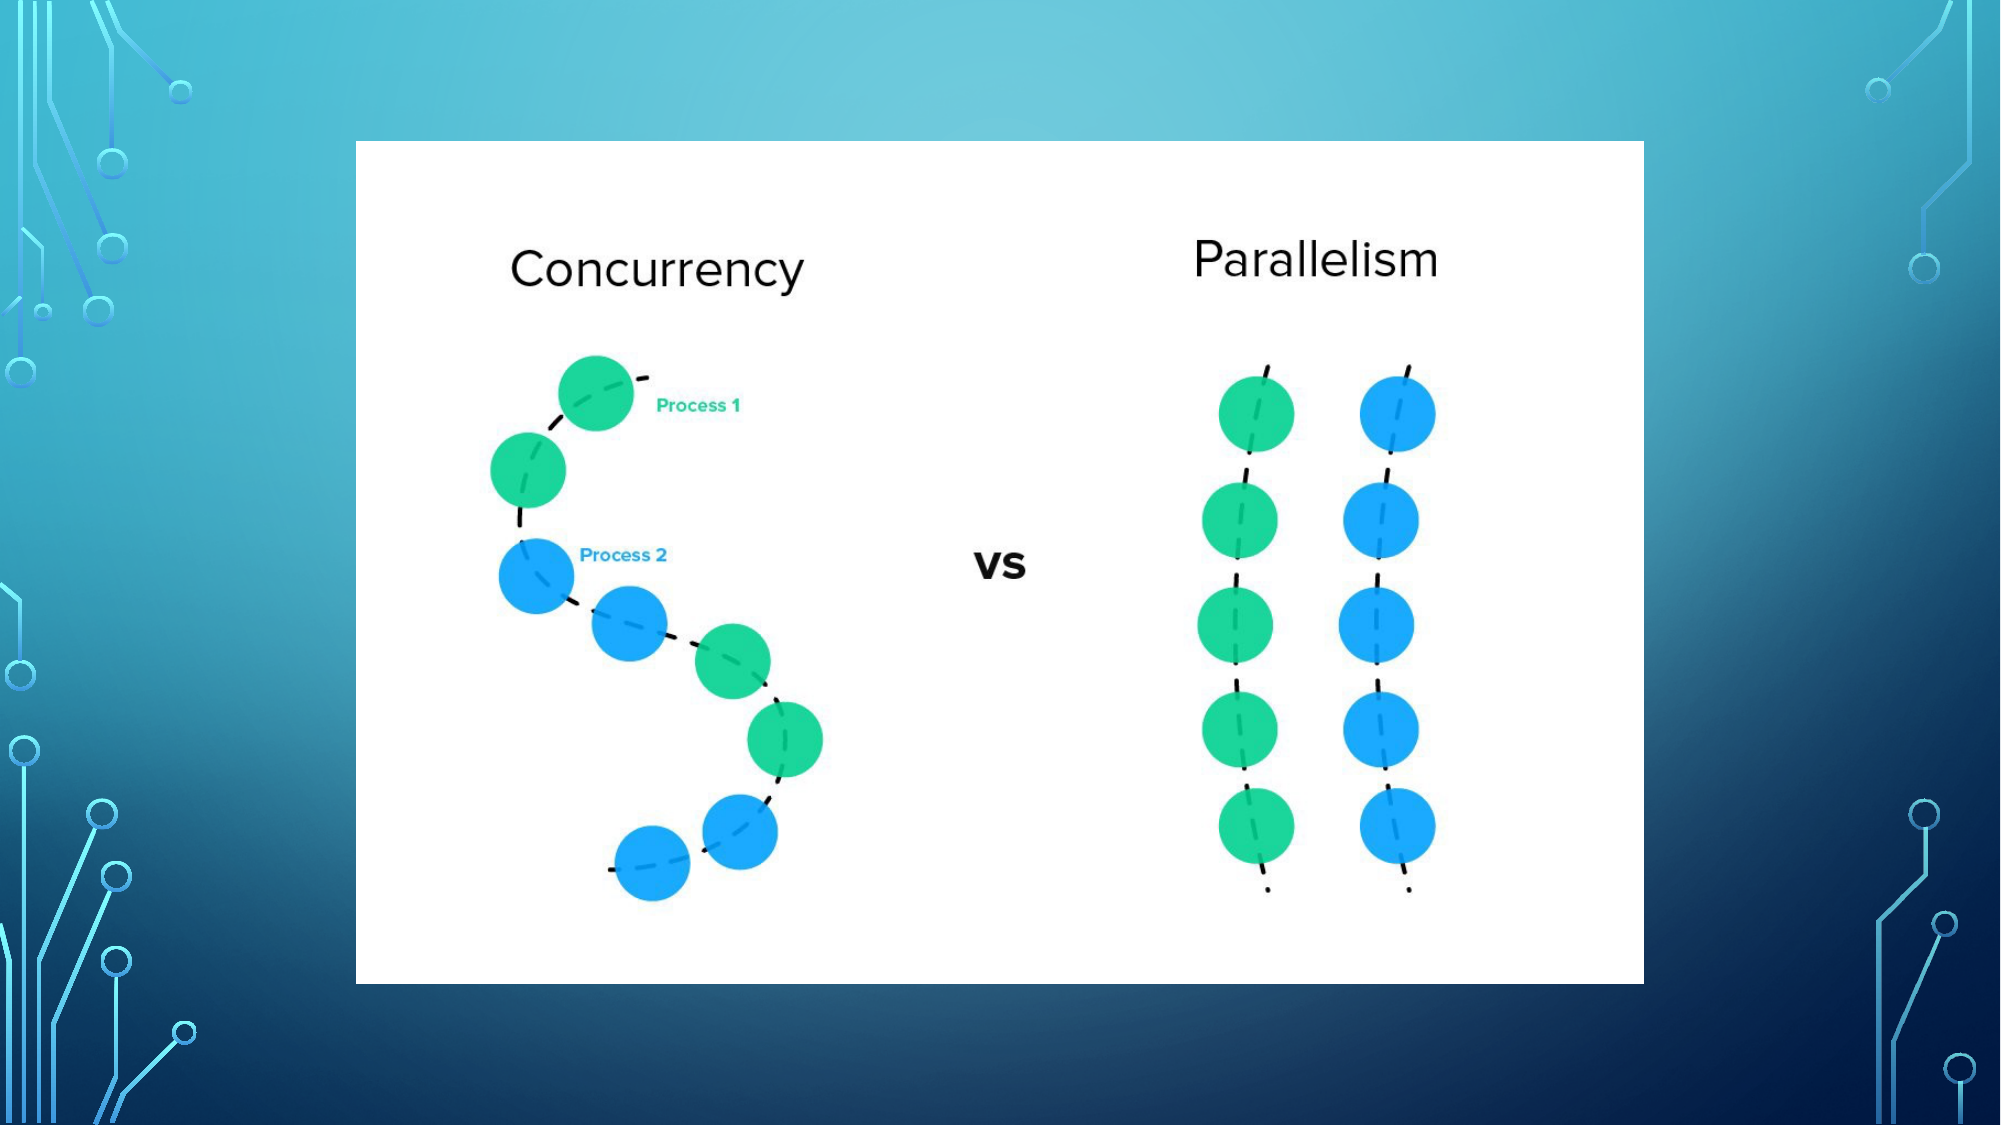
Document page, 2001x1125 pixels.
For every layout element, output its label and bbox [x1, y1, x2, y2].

picture [356, 140, 1644, 984]
